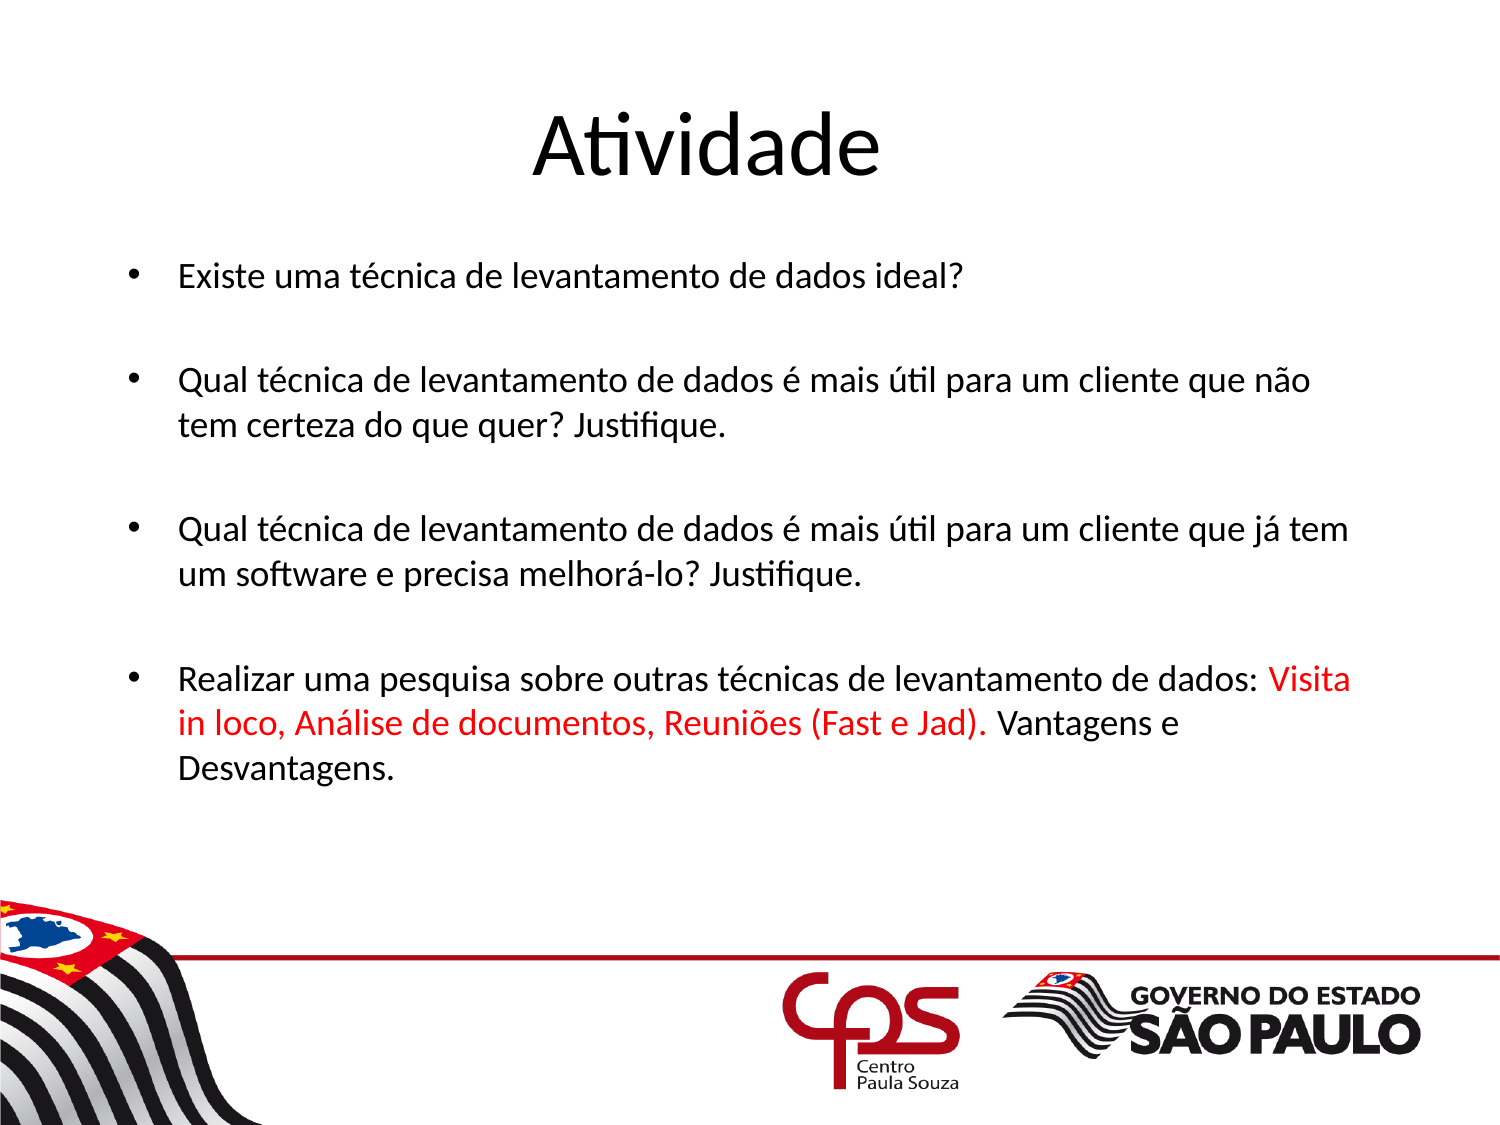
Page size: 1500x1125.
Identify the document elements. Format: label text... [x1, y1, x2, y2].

title Atividade [263, 45, 1152, 233]
list Existe uma técnica de levantamento de dados ideal? Qual técnica de levantamento de dados é mais útil para um cliente que não tem certeza do que quer? Justifique. Qual técnica de levantamento de dados é mais útil para um cliente que já tem um software e precisa melhorá-lo? Justifique. Realizar uma pesquisa sobre outras técnicas de levantamento de dados: Visita in loco, Análise de documentos, Reuniões (Fast e Jad). Vantagens e Desvantagens. [112, 243, 1388, 797]
picture [0, 900, 1500, 1125]
